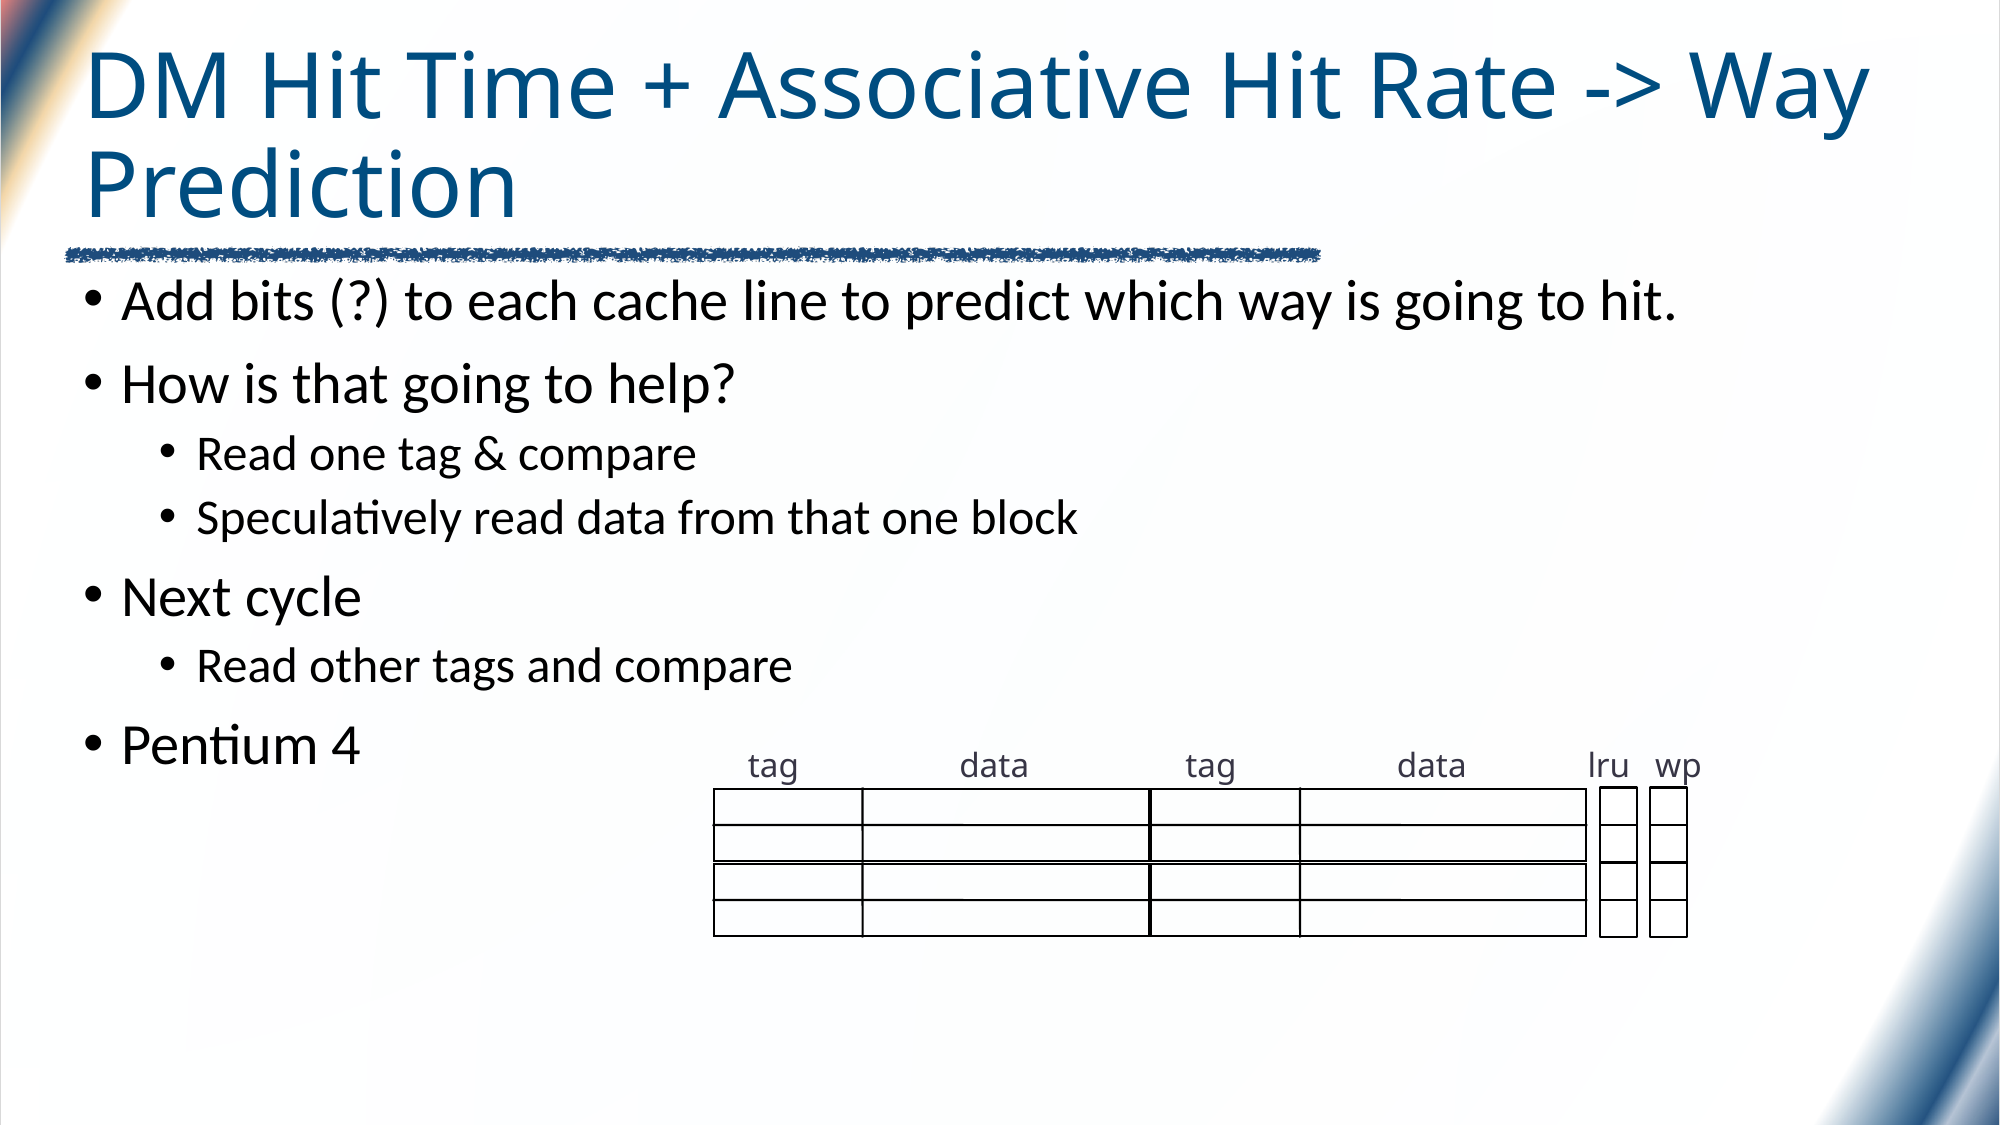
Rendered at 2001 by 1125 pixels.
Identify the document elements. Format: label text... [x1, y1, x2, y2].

text_box [1151, 826, 1300, 862]
text_box [1301, 901, 1587, 937]
text_box [1151, 901, 1300, 937]
text_box [1650, 792, 1688, 825]
text_box lru [1572, 737, 1640, 792]
text_box wp [1640, 737, 1717, 792]
list Add bits (?) to each cache line to predict which way is going to hit. How is that going to help? Read one tag & compare Speculatively read data from that one block Next cycle Read other tags and compare Pentium 4 [69, 262, 1964, 1014]
text_box [863, 826, 1149, 862]
text_box data [1382, 737, 1482, 792]
text_box tag [1170, 737, 1252, 792]
text_box [1599, 825, 1638, 862]
text_box [1650, 862, 1688, 900]
text_box [863, 901, 1149, 937]
text_box [1650, 900, 1688, 938]
text_box [1650, 825, 1688, 862]
text_box data [944, 737, 1045, 792]
text_box [713, 863, 862, 900]
picture [0, 0, 2000, 1125]
text_box tag [733, 737, 814, 792]
text_box [1599, 862, 1638, 900]
text_box [713, 788, 862, 825]
text_box [713, 901, 862, 937]
text_box [863, 863, 1149, 900]
text_box [1599, 900, 1638, 938]
text_box [1151, 863, 1587, 900]
text_box [713, 826, 862, 862]
text_box [1599, 792, 1638, 825]
text_box [1301, 826, 1587, 862]
title DM Hit Time + Associative Hit Rate -> Way Prediction [69, 29, 1964, 247]
text_box [863, 788, 1149, 825]
text_box [1151, 788, 1587, 825]
